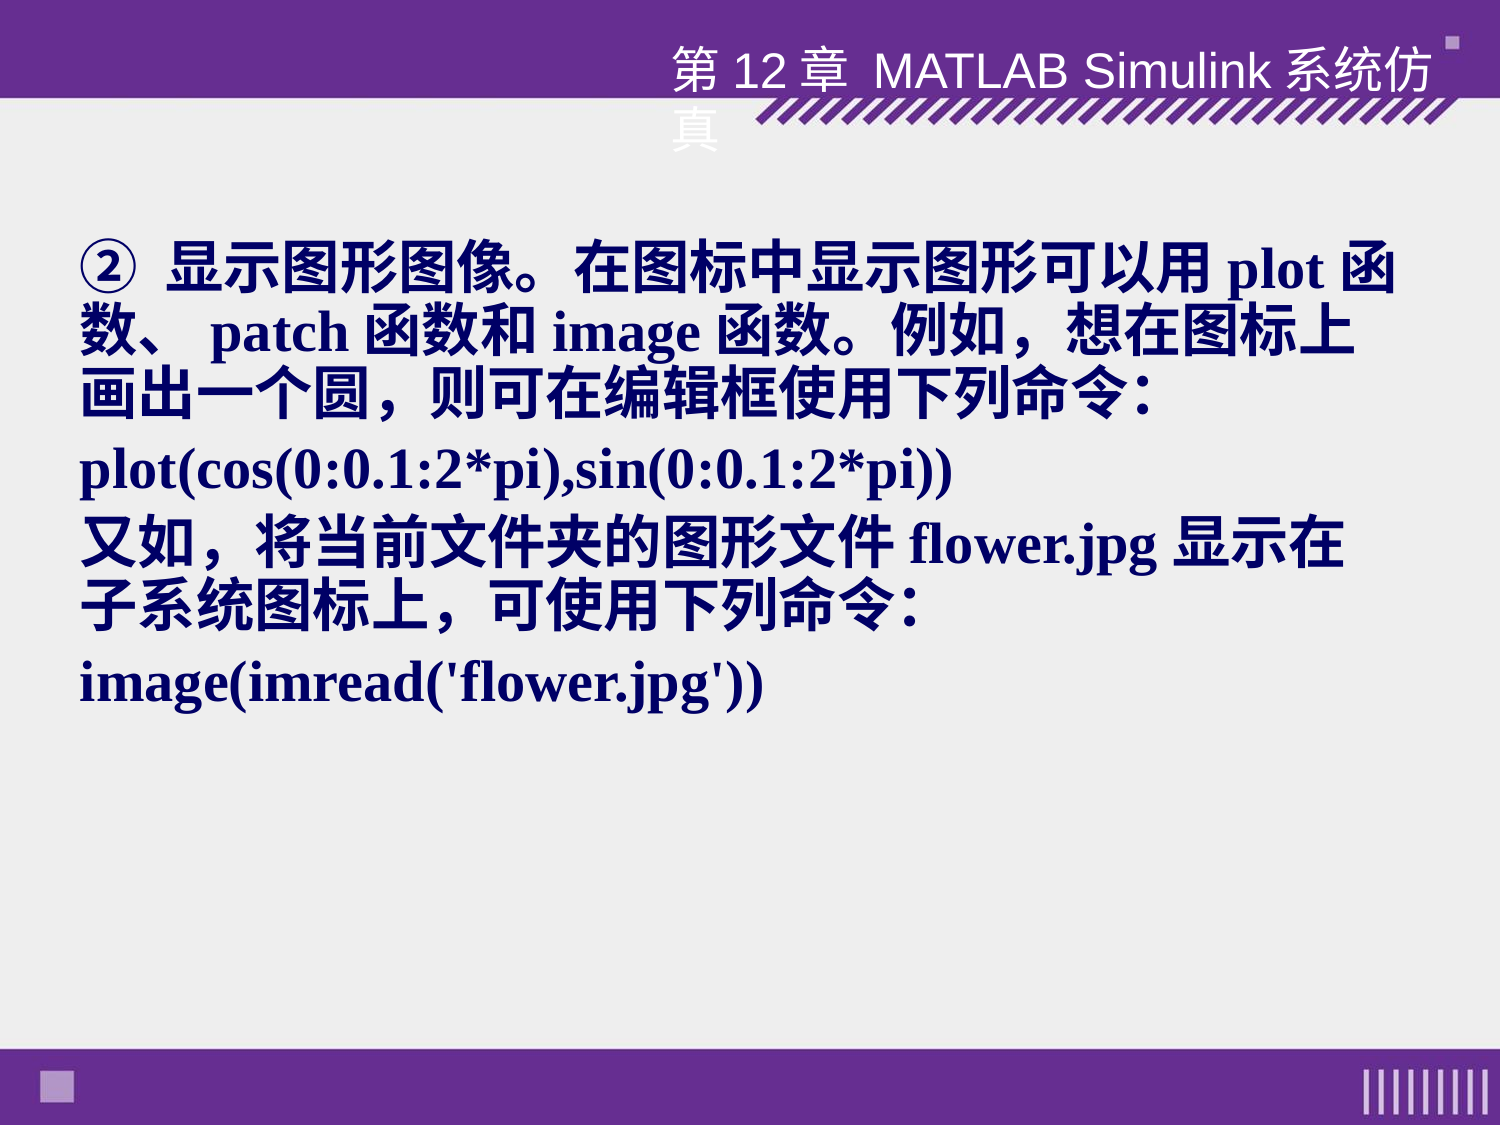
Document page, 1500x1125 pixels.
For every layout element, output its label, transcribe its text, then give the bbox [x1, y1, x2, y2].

text_box 第12章 MATLAB Simulink系统仿真 [655, 30, 1477, 166]
list ② 显示图形图像。在图标中显示图形可以用plot函数、patch函数和image函数。例如，想在图标上画出一个圆，则可在编辑框使用下列命令： plot(cos(0:0.1:2*pi),sin(0:0.1:2*pi)) 又如，将当前文件夹的图形文件flower.jpg显示在子系统图标上，可使用下列命令： image(imread('flower.jpg')) [64, 148, 1415, 892]
picture [0, 0, 1500, 1125]
